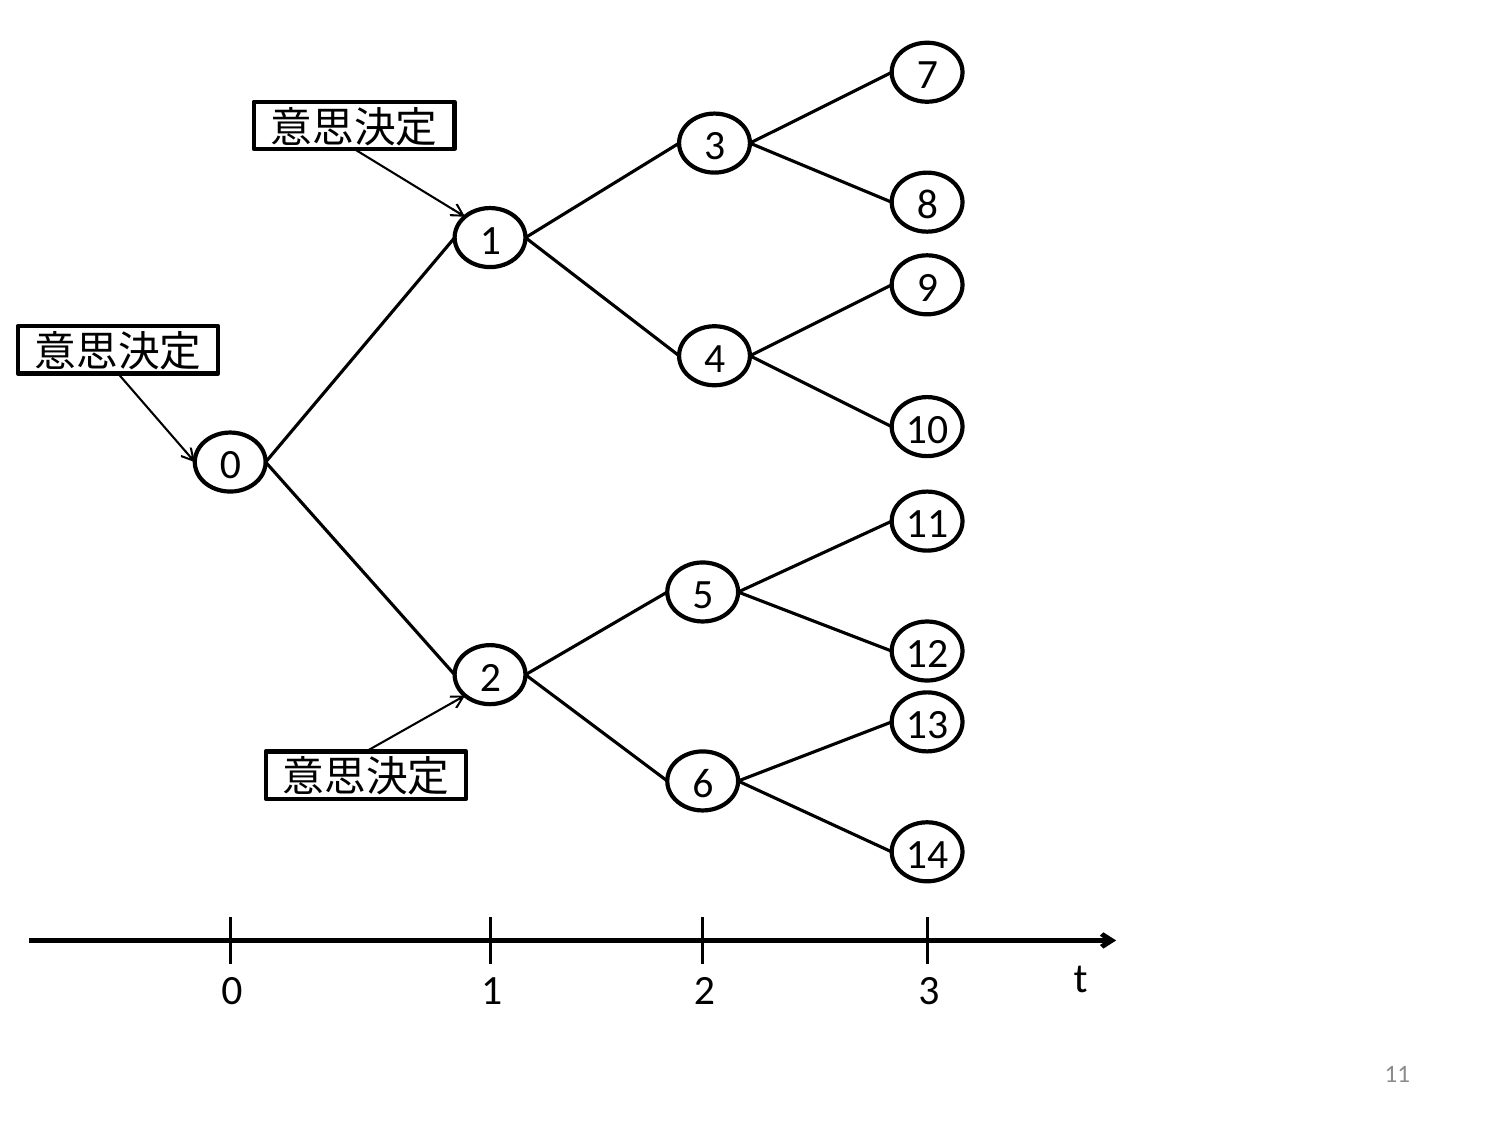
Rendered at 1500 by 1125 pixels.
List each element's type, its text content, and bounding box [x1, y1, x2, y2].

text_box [265, 461, 455, 675]
text_box 10 [867, 383, 989, 471]
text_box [117, 373, 195, 463]
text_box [749, 142, 892, 203]
text_box 8 [890, 170, 965, 234]
text_box 2 [677, 962, 728, 1013]
text_box 1 [452, 205, 520, 270]
text_box 6 [666, 749, 732, 813]
text_box 0 [194, 430, 260, 494]
text_box 3 [901, 962, 953, 1013]
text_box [365, 695, 466, 752]
text_box 9 [889, 253, 965, 317]
text_box 1 [464, 962, 516, 1013]
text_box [737, 520, 892, 591]
text_box 7 [889, 40, 965, 104]
text_box 12 [867, 607, 989, 686]
text_box 意思決定 [252, 100, 457, 151]
text_box 4 [678, 324, 744, 388]
text_box 2 [453, 643, 520, 707]
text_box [749, 284, 892, 355]
text_box t [1055, 950, 1106, 1002]
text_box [737, 721, 892, 780]
text_box 3 [677, 111, 744, 175]
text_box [353, 148, 466, 217]
text_box 11 [866, 477, 989, 565]
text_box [525, 674, 668, 782]
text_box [525, 591, 668, 674]
text_box 13 [866, 678, 989, 766]
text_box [525, 142, 680, 236]
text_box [749, 355, 892, 427]
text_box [737, 780, 892, 853]
text_box 意思決定 [16, 324, 220, 376]
text_box 0 [204, 962, 256, 1013]
text_box 5 [665, 560, 732, 624]
slide_number 11 [1074, 1042, 1425, 1103]
text_box 意思決定 [264, 749, 468, 801]
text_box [737, 591, 892, 652]
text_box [525, 237, 680, 356]
text_box 14 [867, 808, 989, 896]
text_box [749, 71, 892, 142]
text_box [265, 237, 455, 461]
